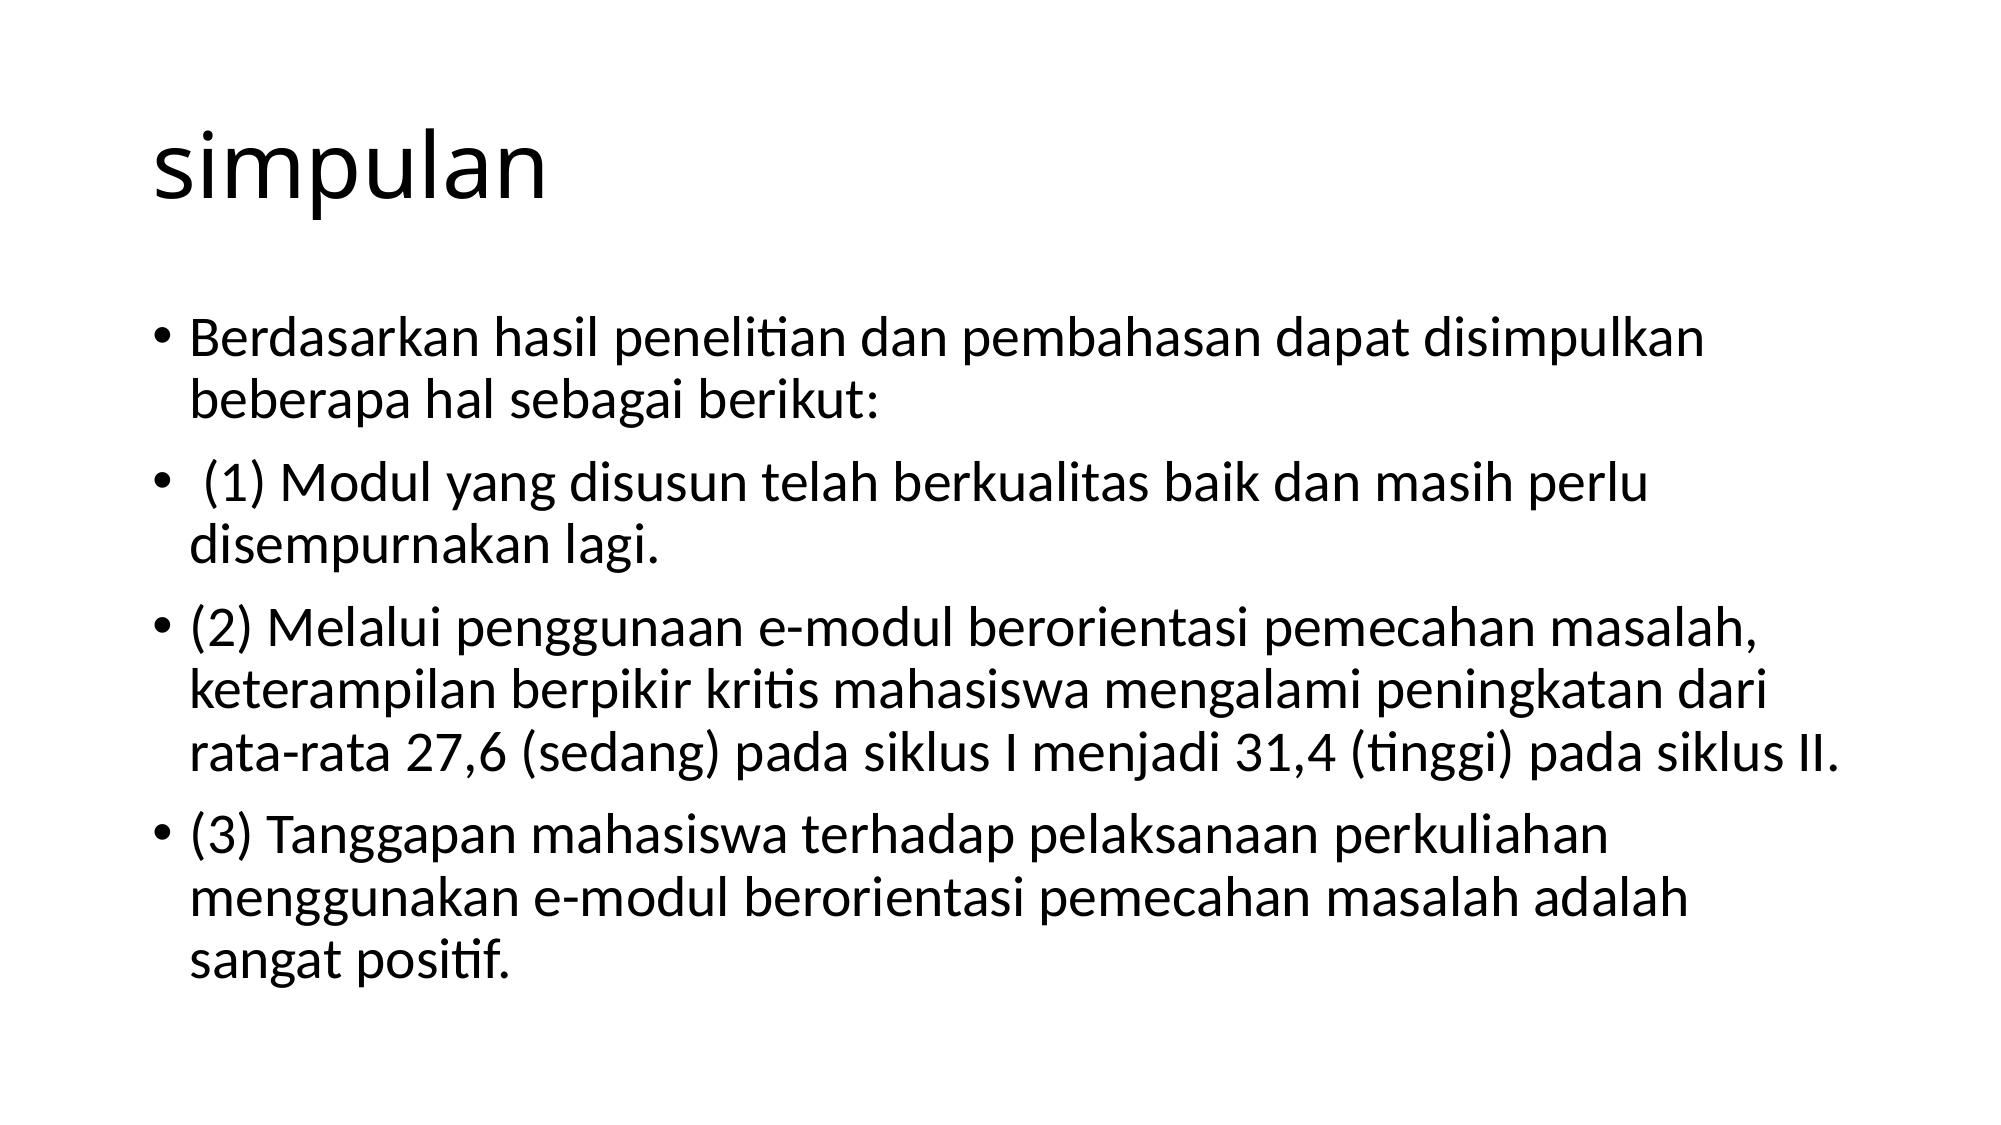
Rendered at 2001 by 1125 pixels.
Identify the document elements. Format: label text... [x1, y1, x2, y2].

list Berdasarkan hasil penelitian dan pembahasan dapat disimpulkan beberapa hal sebagai berikut: (1) Modul yang disusun telah berkualitas baik dan masih perlu disempurnakan lagi. (2) Melalui penggunaan e-modul berorientasi pemecahan masalah, keterampilan berpikir kritis mahasiswa mengalami peningkatan dari rata-rata 27,6 (sedang) pada siklus I menjadi 31,4 (tinggi) pada siklus II. (3) Tanggapan mahasiswa terhadap pelaksanaan perkuliahan menggunakan e-modul berorientasi pemecahan masalah adalah sangat positif. [137, 299, 1863, 1014]
title simpulan [137, 59, 1863, 278]
